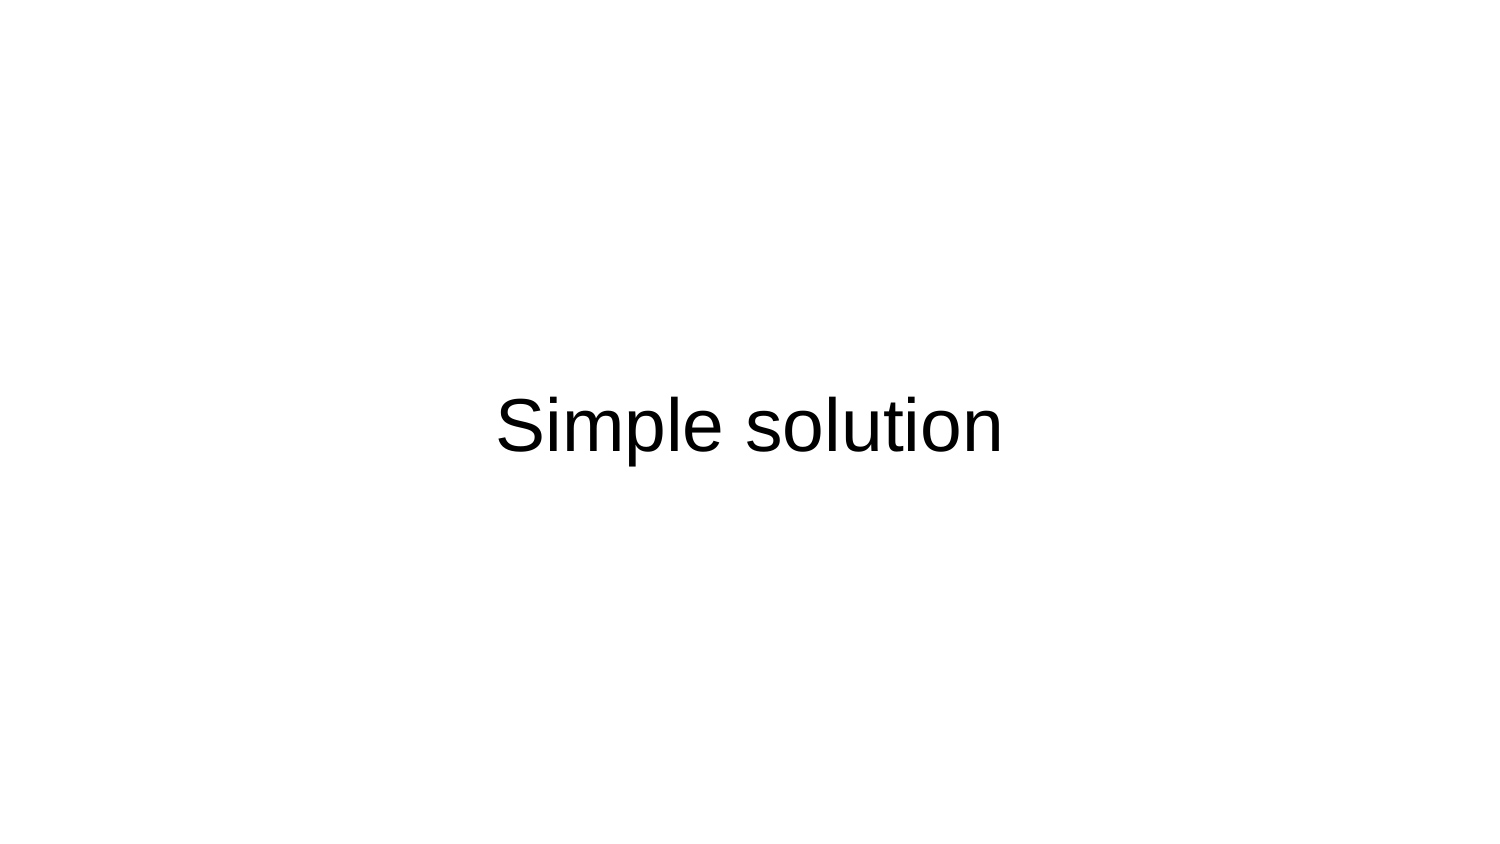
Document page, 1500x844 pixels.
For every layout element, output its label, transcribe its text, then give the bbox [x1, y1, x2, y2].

title Simple solution [51, 352, 1449, 491]
